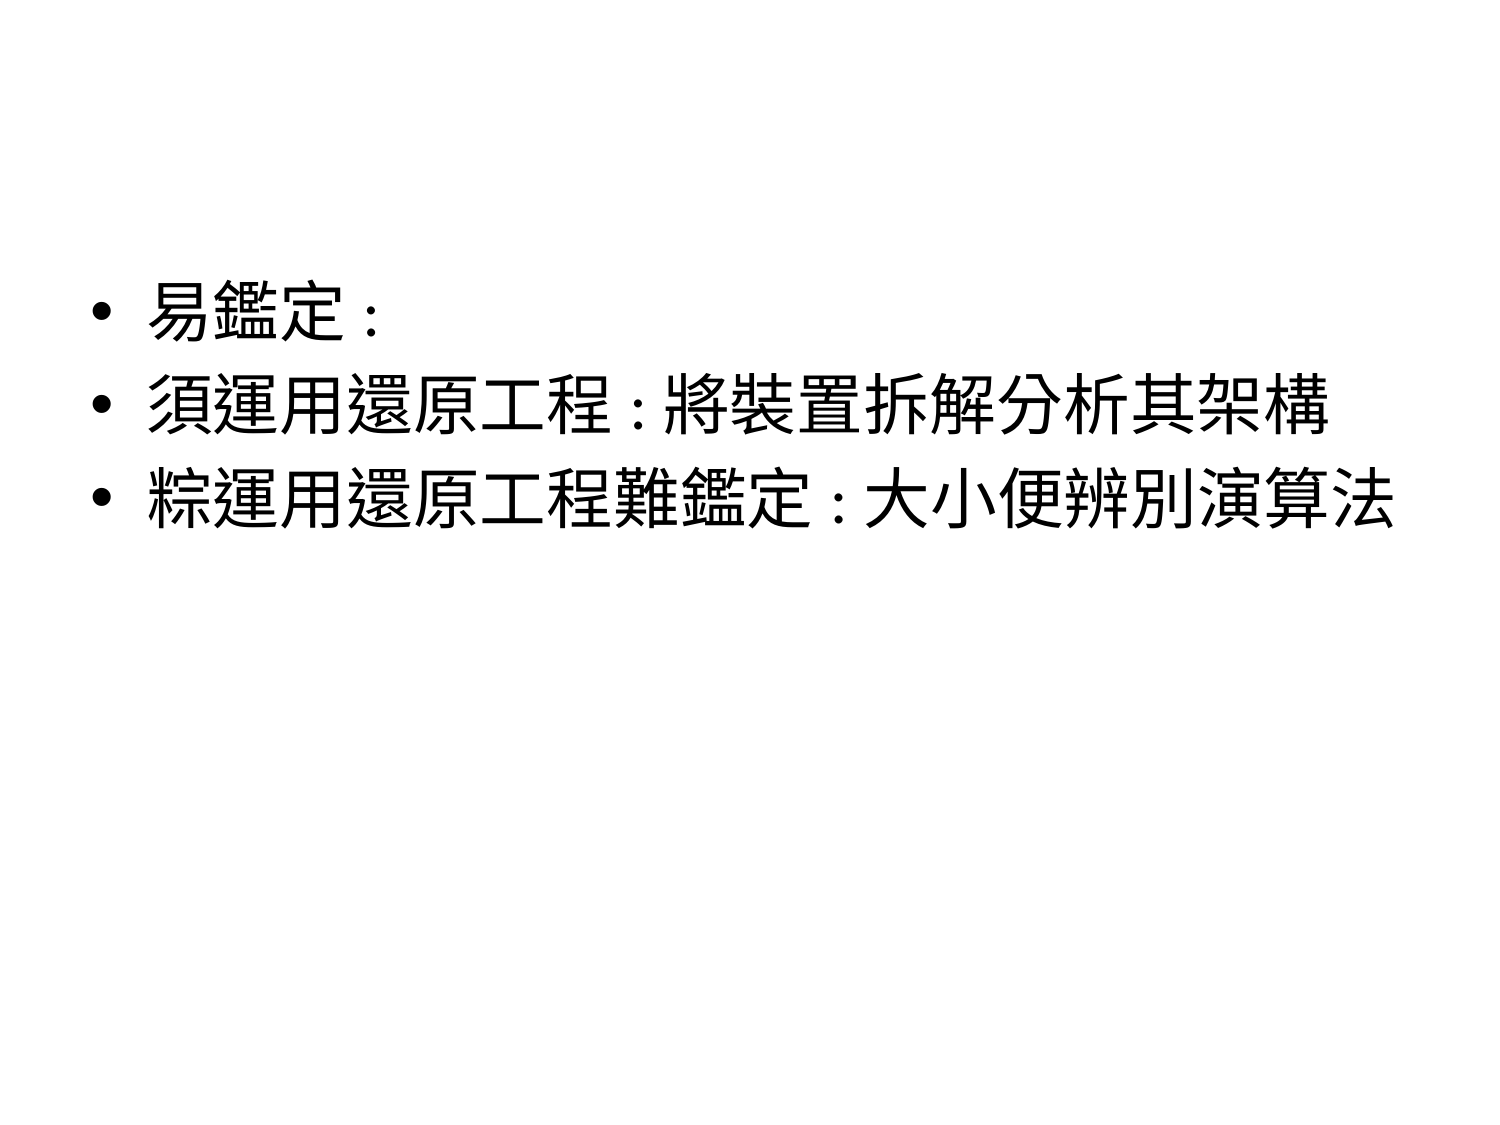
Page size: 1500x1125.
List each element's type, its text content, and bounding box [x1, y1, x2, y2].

list 易鑑定: 須運用還原工程:將裝置拆解分析其架構 粽運用還原工程難鑑定:大小便辨別演算法 [75, 262, 1425, 1005]
